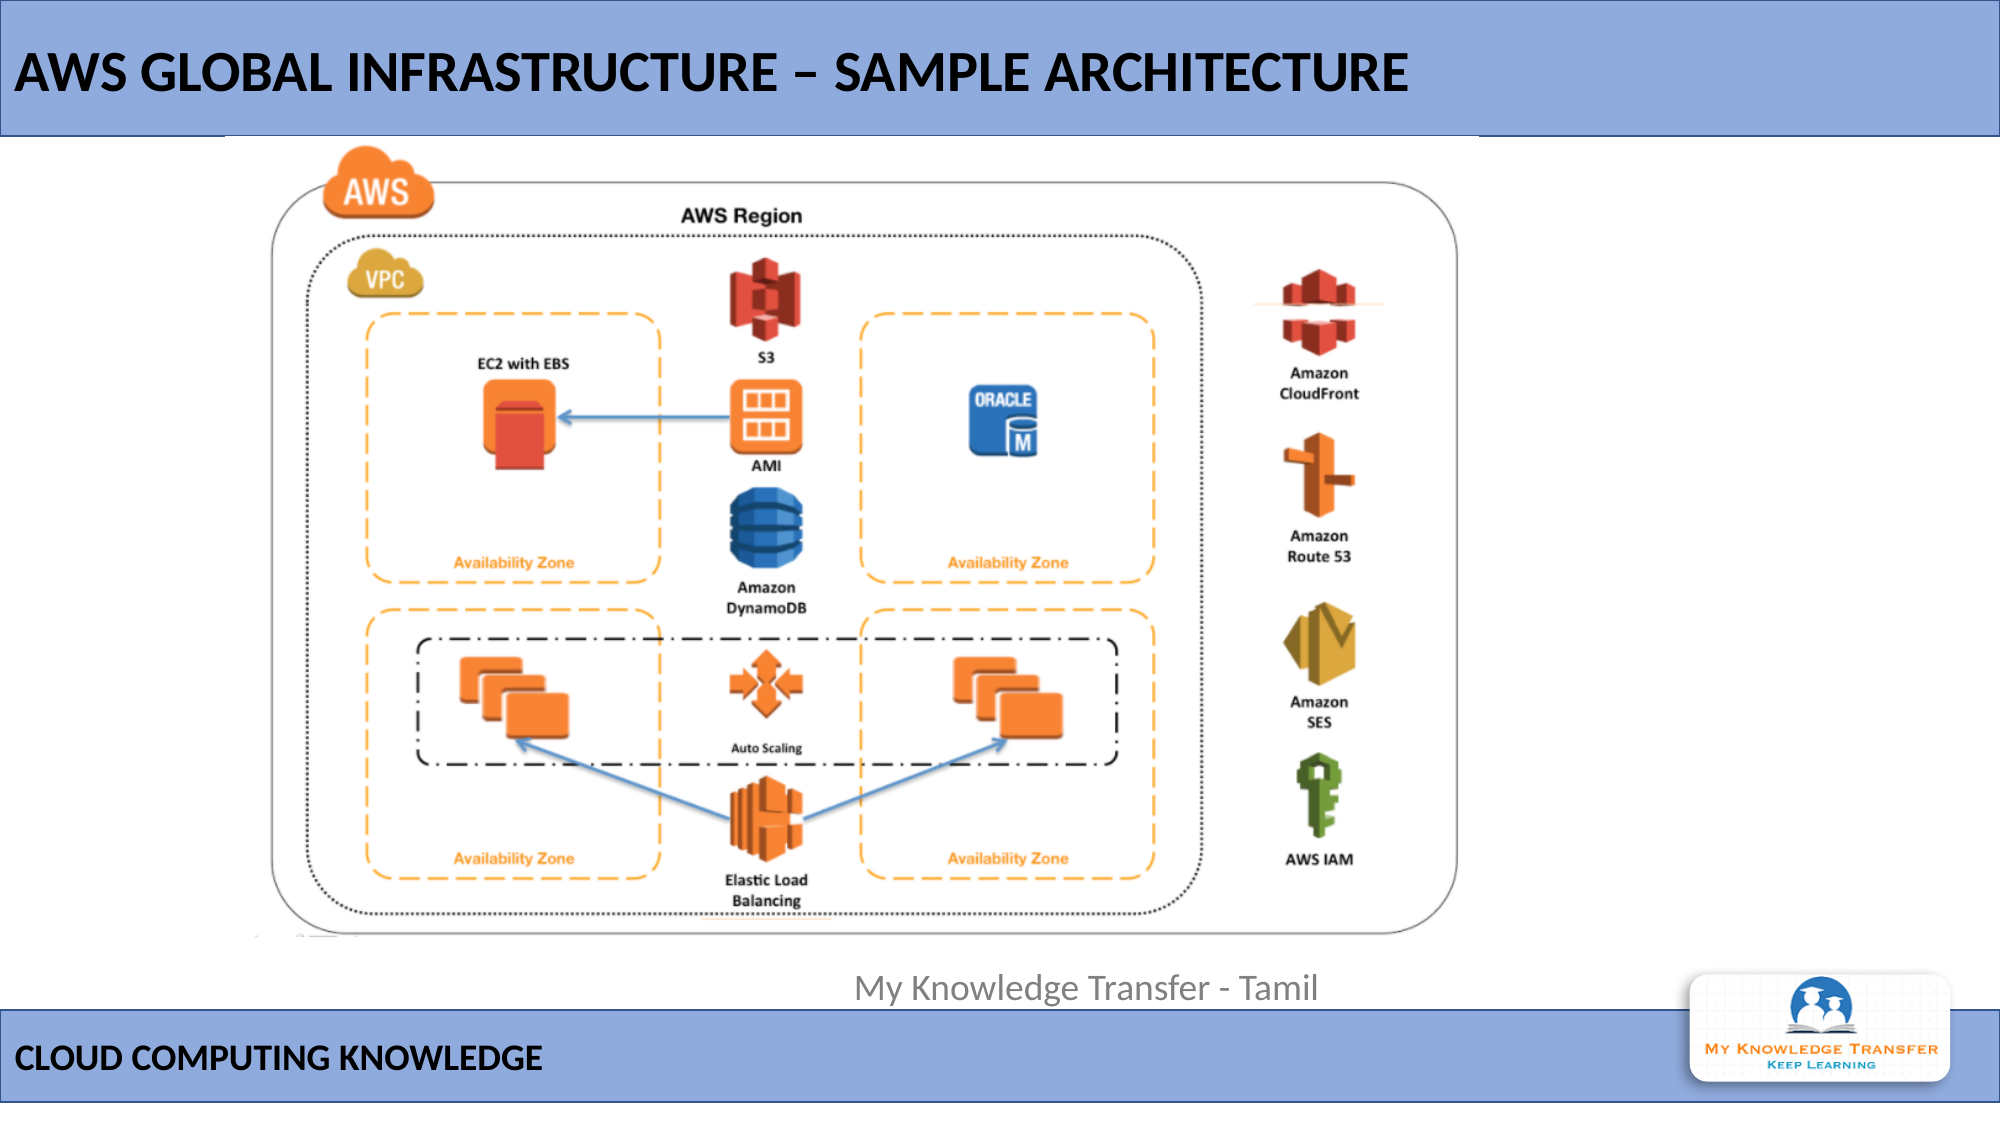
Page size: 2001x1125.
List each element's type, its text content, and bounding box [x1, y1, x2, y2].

text_box CLOUD COMPUTING KNOWLEDGE [0, 1009, 2000, 1103]
picture [1689, 974, 1951, 1082]
picture [225, 136, 1479, 963]
text_box AWS GLOBAL INFRASTRUCTURE – SAMPLE ARCHITECTURE [0, 0, 2000, 137]
